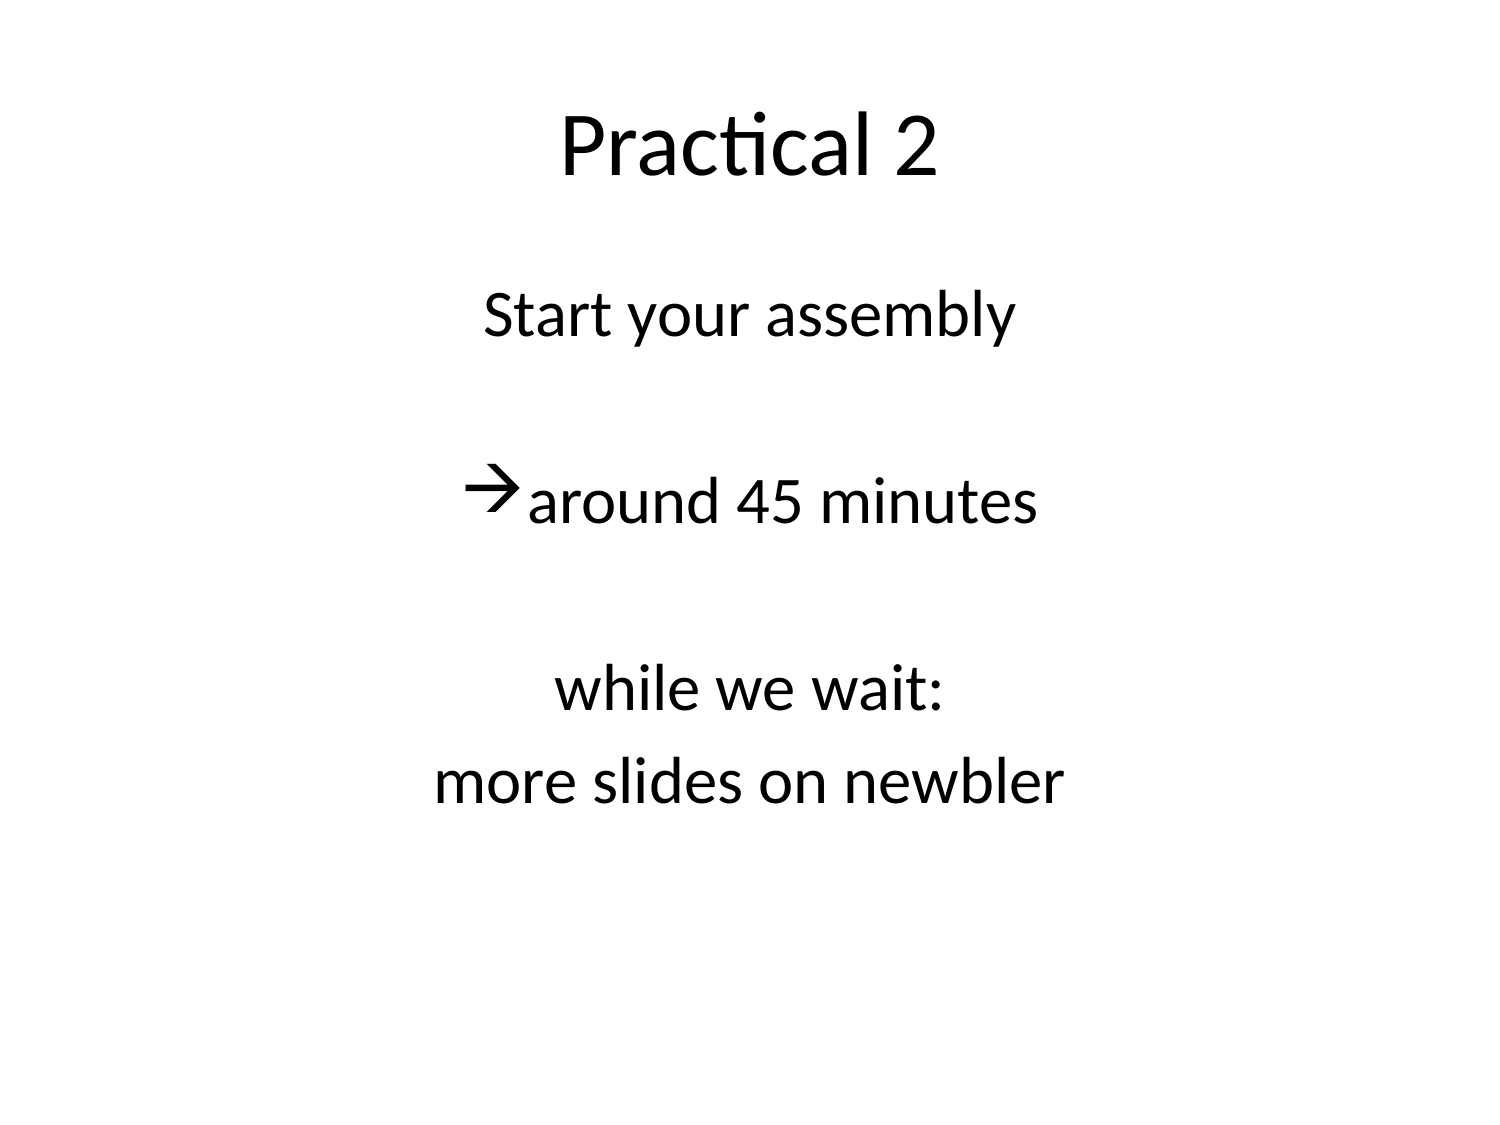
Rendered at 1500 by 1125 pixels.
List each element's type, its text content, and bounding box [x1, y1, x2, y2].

title Practical 2 [75, 45, 1425, 233]
list Start your assembly around 45 minutes while we wait: more slides on newbler [75, 262, 1425, 1005]
